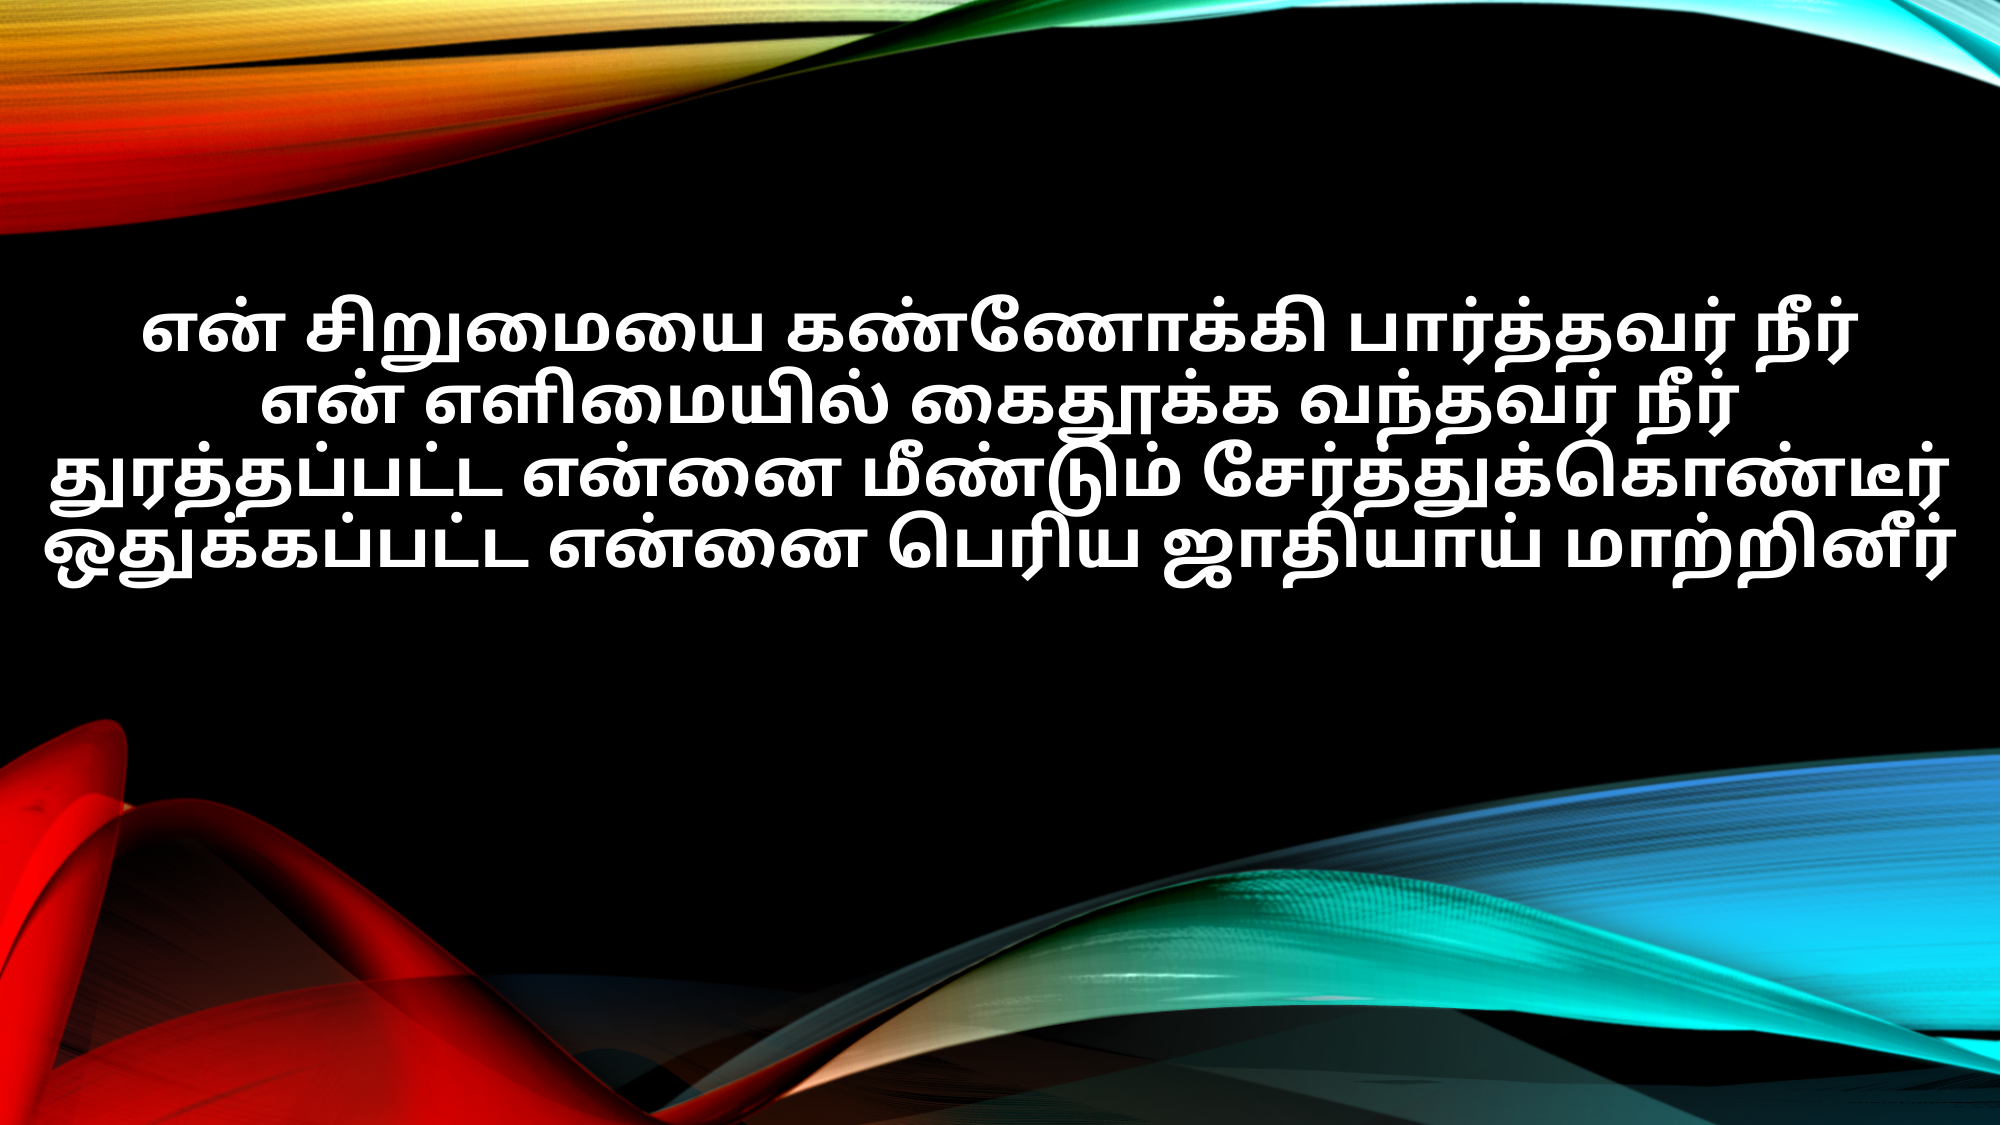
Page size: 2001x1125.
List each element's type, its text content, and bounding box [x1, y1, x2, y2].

subtitle என் சிறுமையை கண்ணோக்கி பார்த்தவர் நீர் என் எளிமையில் கைதூக்க வந்தவர் நீர் துரத்தப்பட்ட என்னை மீண்டும் சேர்த்துக்கொண்டீர் ஒதுக்கப்பட்ட என்னை பெரிய ஜாதியாய் மாற்றினீர் [0, 0, 2000, 1125]
